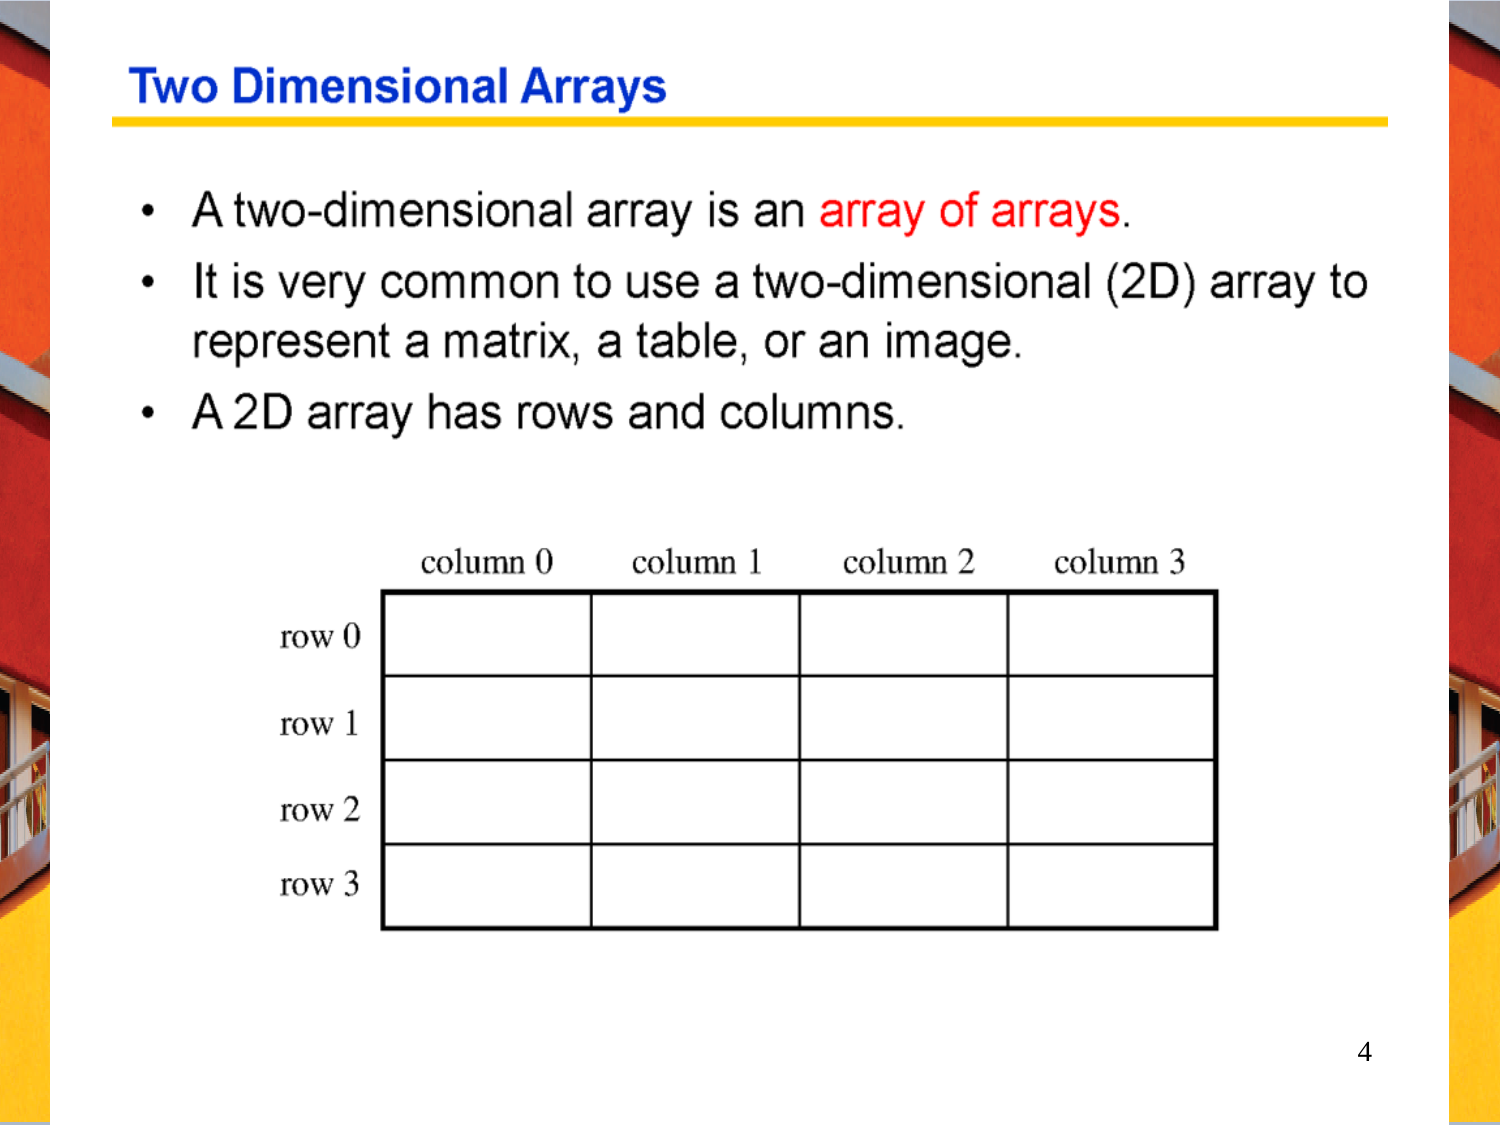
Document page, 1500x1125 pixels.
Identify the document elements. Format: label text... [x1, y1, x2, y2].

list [112, 49, 1388, 951]
picture [0, 0, 50, 1125]
picture [1449, 0, 1500, 1125]
slide_number 4 [1074, 1024, 1388, 1101]
